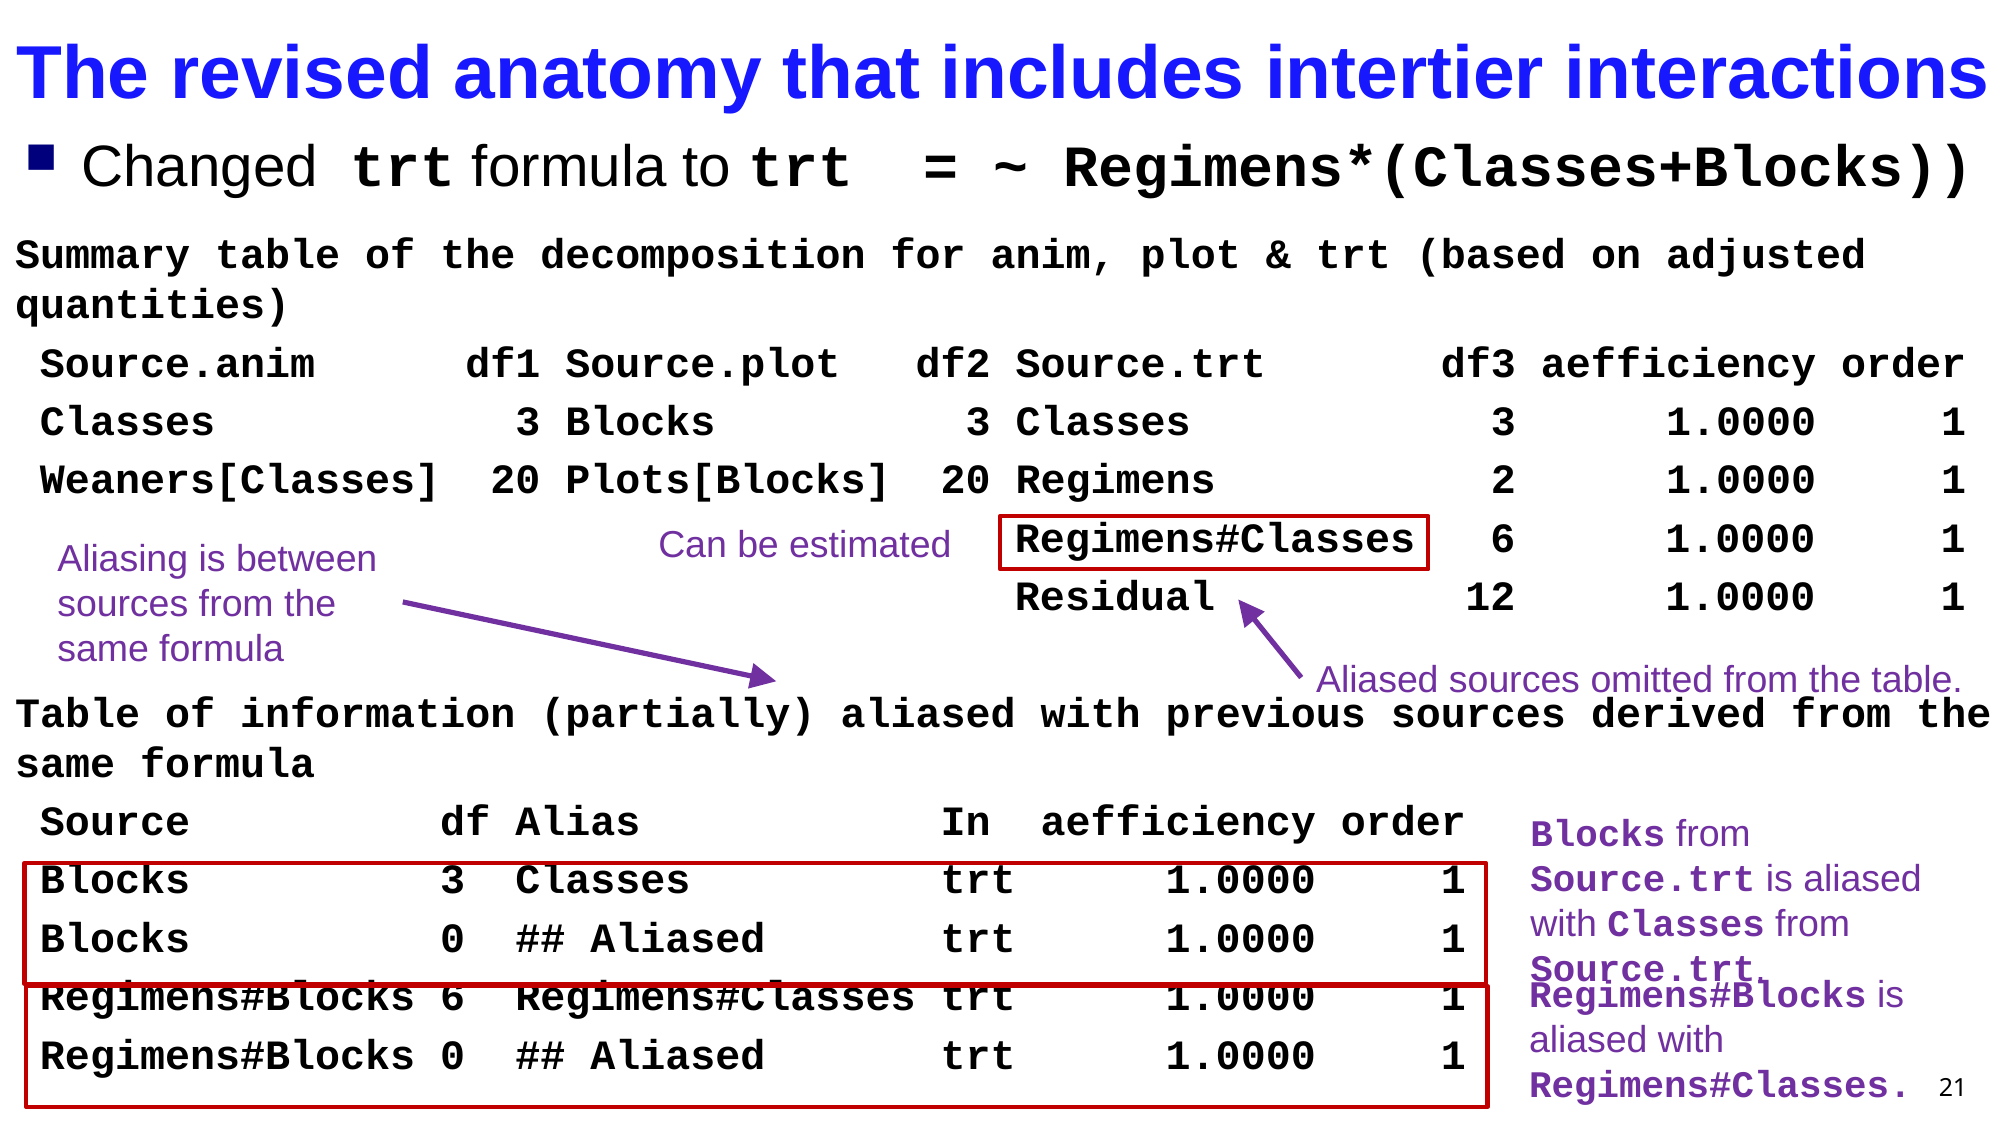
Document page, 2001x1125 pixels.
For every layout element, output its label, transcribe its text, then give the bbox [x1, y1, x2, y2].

text_box [998, 514, 1430, 571]
text_box Can be estimated [643, 512, 975, 573]
text_box [22, 861, 1488, 986]
text_box Regimens#Blocks is aliased with Regimens#Classes. [1514, 962, 1999, 1113]
text_box [24, 984, 1490, 1109]
text_box Aliased sources omitted from the table. [1301, 647, 2000, 708]
text_box Blocks from Source.trt is aliased with Classes from Source.trt. [1515, 801, 2000, 997]
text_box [1238, 599, 1302, 679]
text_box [402, 602, 777, 682]
text_box Aliasing is between sources from the same formula [42, 527, 403, 677]
list Changed trt formula to trt = ~ Regimens*(Classes+Blocks)) [9, 120, 1989, 199]
text_box Summary table of the decomposition for anim, plot & trt (based on adjusted quantities) Source.anim df1 Source.plot df2 Source.trt df3 aefficiency order Classes 3 Blocks 3 Classes 3 1.0000 1 Weaners[Classes] 20 Plots[Blocks] 20 Regimens 2 1.0000 1 Regimens#Classes 6 1.0000 1 Residual 12 1.0000 1 Table of information (partially) aliased with previous sources derived from the same formula Source df Alias In aefficiency order Blocks 3 Classes trt 1.0000 1 Blocks 0 ## Aliased trt 1.0000 1 Regimens#Blocks 6 Regimens#Classes trt 1.0000 1 Regimens#Blocks 0 ## Aliased trt 1.0000 1 [0, 219, 2000, 1116]
title The revised anatomy that includes intertier interactions [1, 9, 2000, 129]
